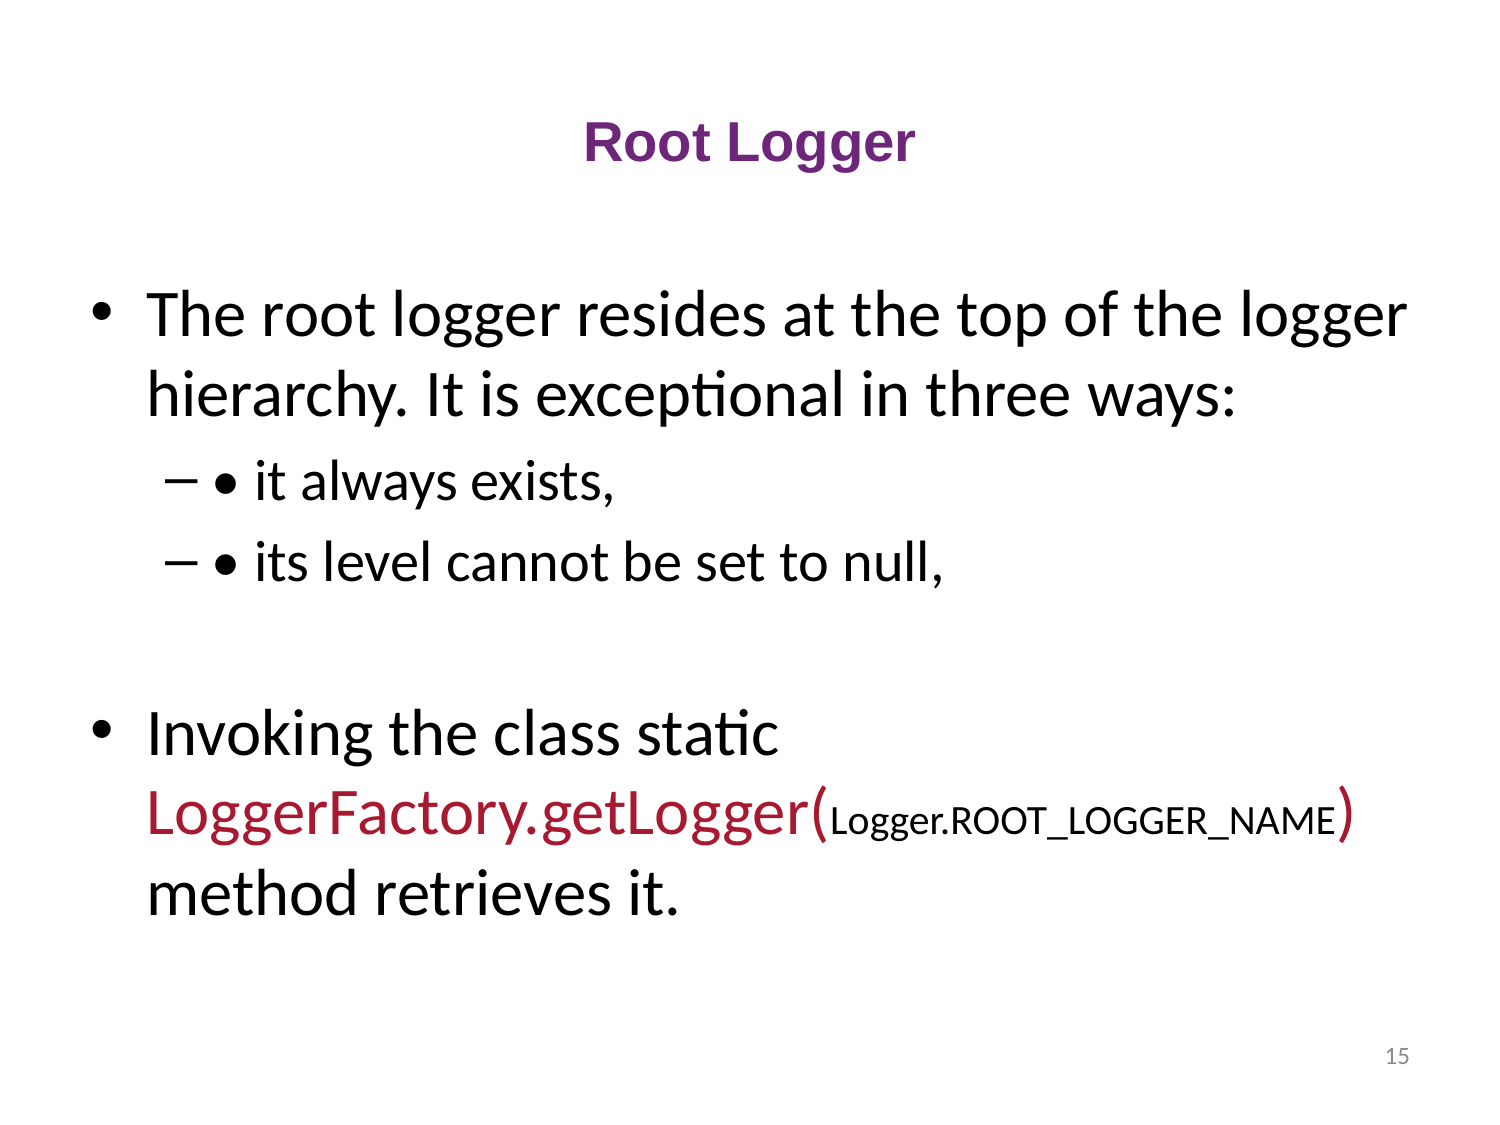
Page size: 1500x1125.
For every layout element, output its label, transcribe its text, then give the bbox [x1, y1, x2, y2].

slide_number 15 [1162, 1025, 1425, 1085]
title Root Logger [75, 45, 1425, 233]
list The root logger resides at the top of the logger hierarchy. It is exceptional in three ways: • it always exists, • its level cannot be set to null, Invoking the class static LoggerFactory.getLogger(Logger.ROOT_LOGGER_NAME) method retrieves it. [75, 262, 1425, 1005]
